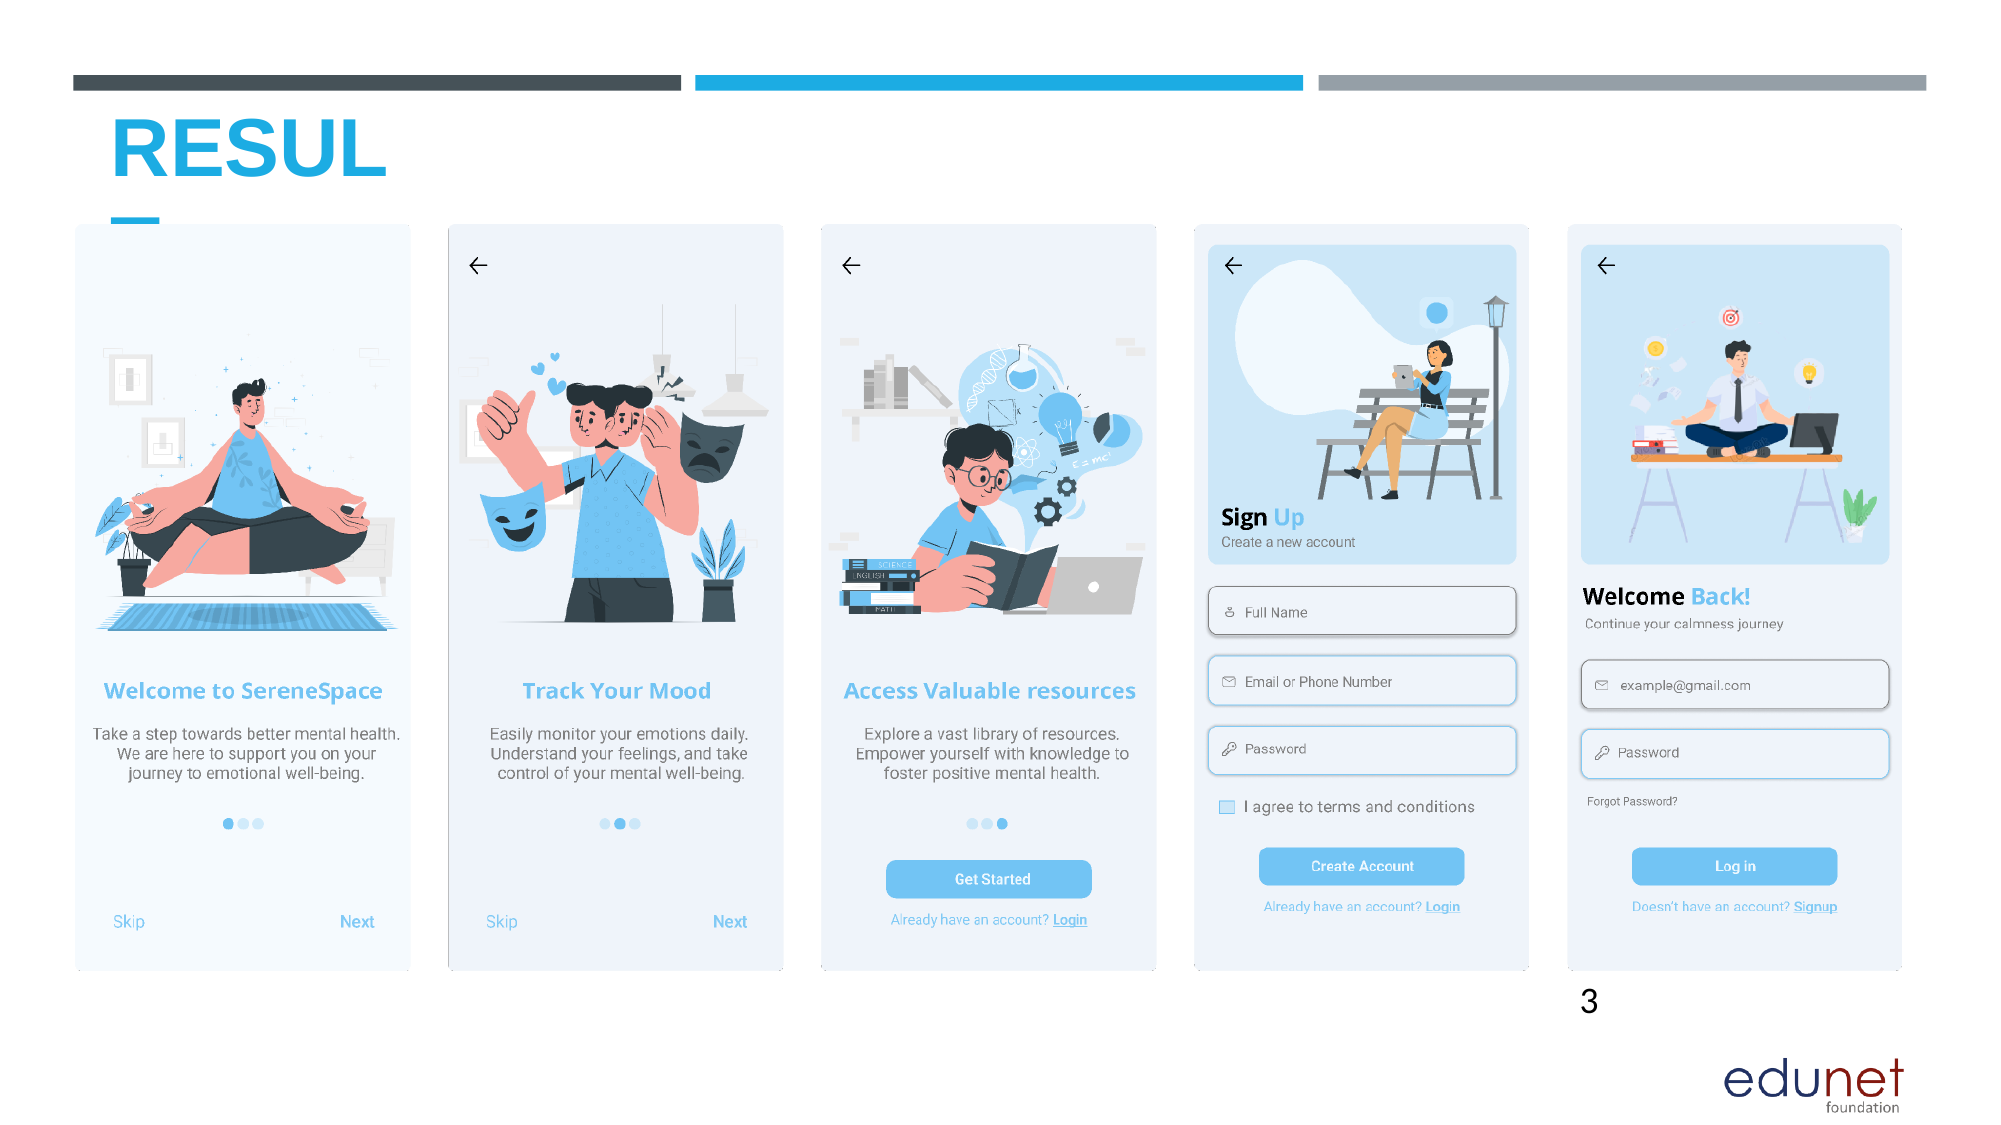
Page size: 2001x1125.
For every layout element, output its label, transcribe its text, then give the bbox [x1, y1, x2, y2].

picture [1724, 1057, 1904, 1113]
text_box 3 [1564, 982, 1628, 1029]
title RESULT [108, 91, 436, 224]
picture [74, 224, 1902, 972]
